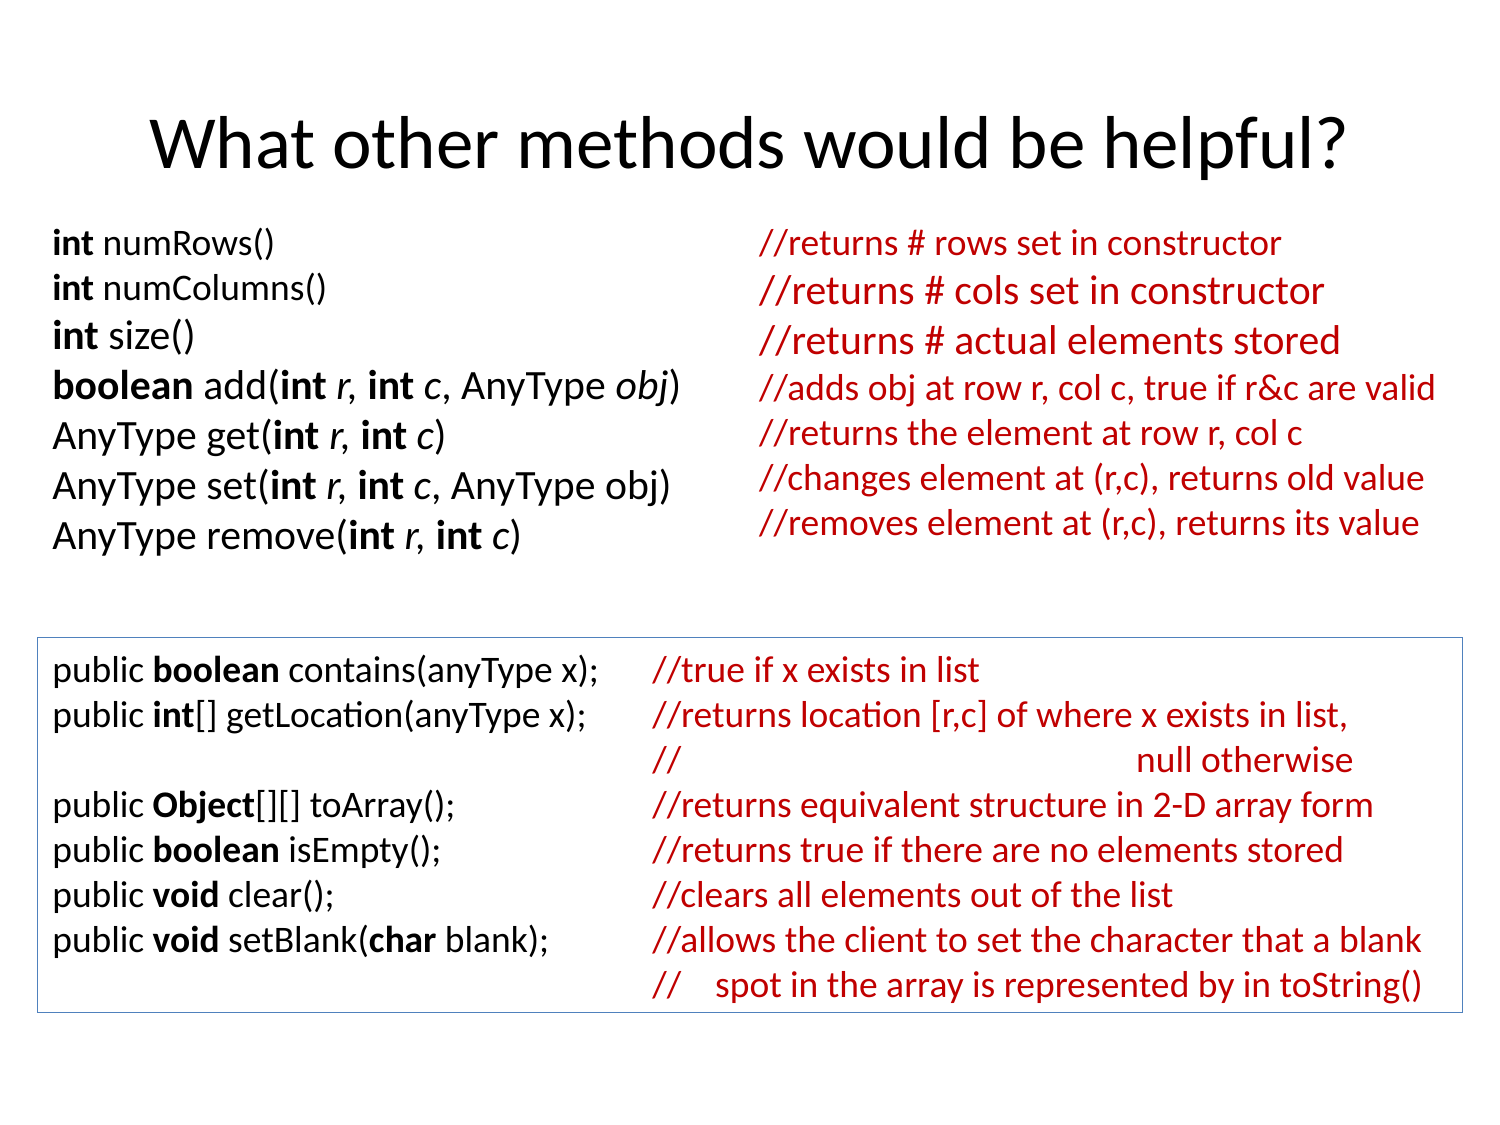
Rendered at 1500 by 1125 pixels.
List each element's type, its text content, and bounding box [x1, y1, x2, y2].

title What other methods would be helpful? [75, 45, 1425, 210]
text_box int numRows() int numColumns() int size() boolean add(int r, int c, AnyType obj) AnyType get(int r, int c) AnyType set(int r, int c, AnyType obj) AnyType remove(int r, int c) [37, 210, 888, 611]
text_box public boolean contains(anyType x); //true if x exists in list public int[] getLocation(anyType x); //returns location [r,c] of where x exists in list, // null otherwise public Object[][] toArray(); //returns equivalent structure in 2-D array form public boolean isEmpty(); //returns true if there are no elements stored public void clear(); //clears all elements out of the list public void setBlank(char blank); //allows the client to set the character that a blank // spot in the array is represented by in toString() [37, 637, 1463, 1013]
text_box //returns # rows set in constructor //returns # cols set in constructor //returns # actual elements stored //adds obj at row r, col c, true if r&c are valid //returns the element at row r, col c //changes element at (r,c), returns old value //removes element at (r,c), returns its value [744, 210, 1495, 550]
